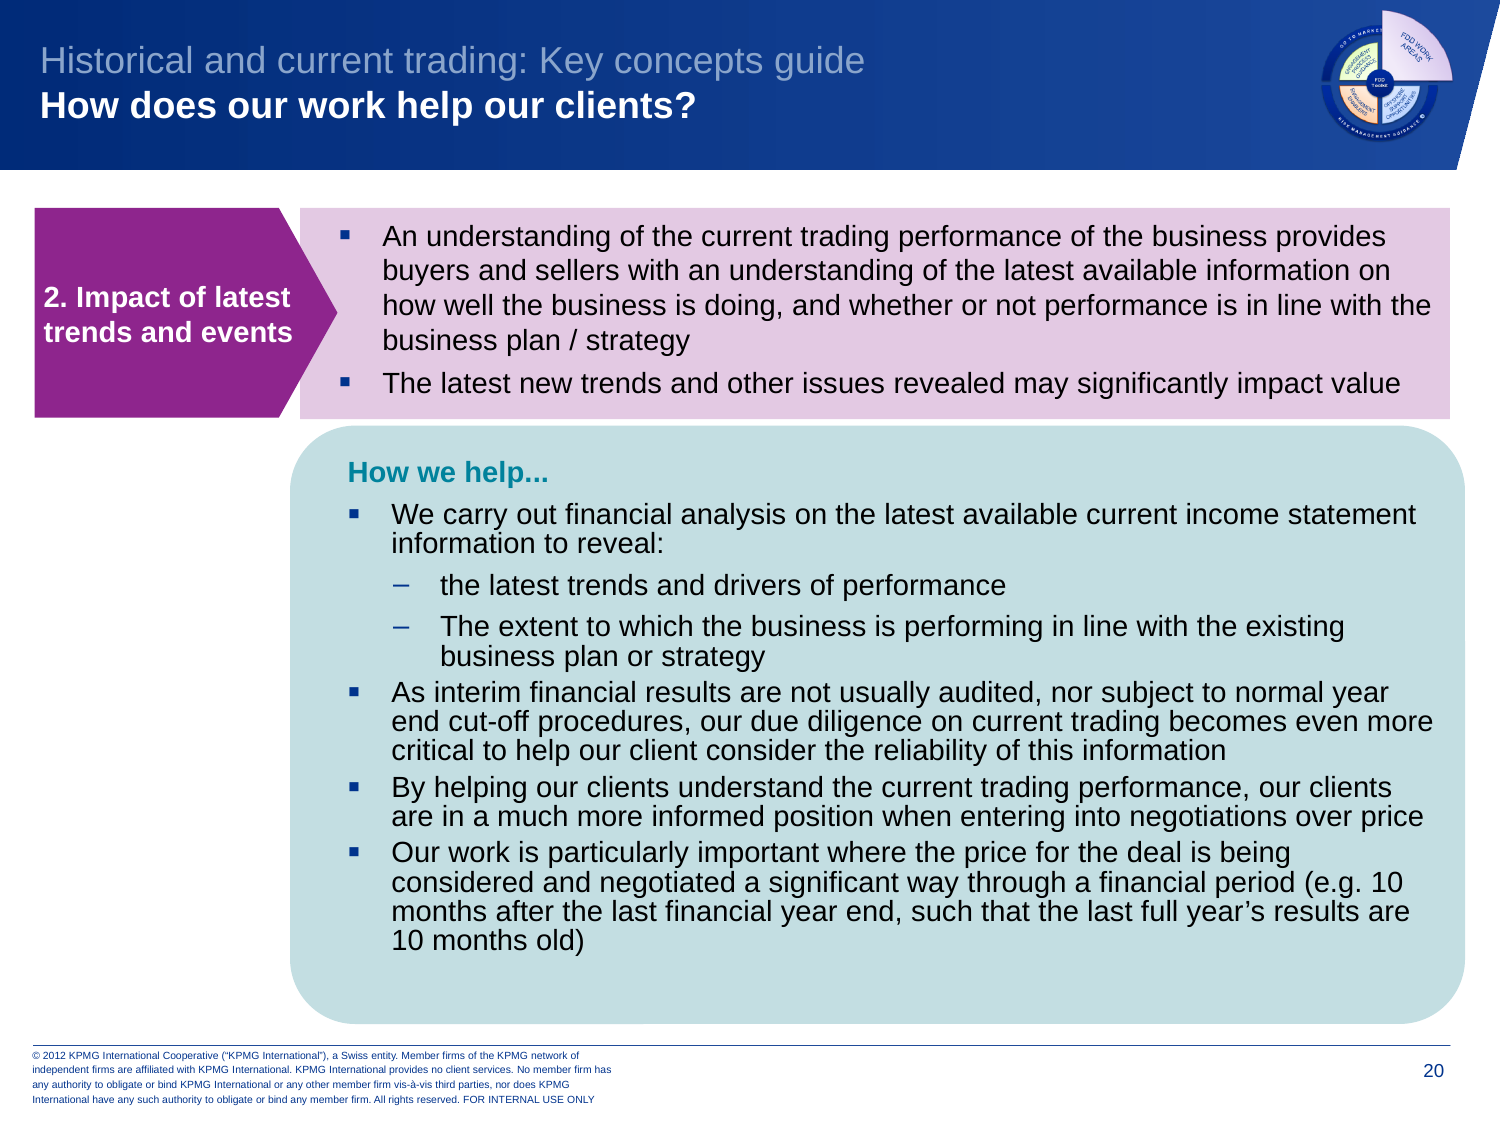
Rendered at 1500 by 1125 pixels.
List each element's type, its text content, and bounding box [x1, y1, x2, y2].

text_box How we help... We carry out financial analysis on the latest available current income statement information to reveal: the latest trends and drivers of performance The extent to which the business is performing in line with the existing business plan or strategy As interim financial results are not usually audited, nor subject to normal year end cut-off procedures, our due diligence on current trading becomes even more critical to help our client consider the reliability of this information By helping our clients understand the current trading performance, our clients are in a much more informed position when entering into negotiations over price Our work is particularly important where the price for the deal is being considered and negotiated a significant way through a financial period (e.g. 10 months after the last financial year end, such that the last full year’s results are 10 months old) [290, 425, 1466, 1025]
text_box An understanding of the current trading performance of the business provides buyers and sellers with an understanding of the latest available information on how well the business is doing, and whether or not performance is in line with the business plan / strategy The latest new trends and other issues revealed may significantly impact value [300, 207, 1450, 420]
text_box Historical and current trading: Key concepts guide How does our work help our clients? [24, 0, 1500, 162]
text_box 2. Impact of latest trends and events [34, 207, 338, 418]
picture [1319, 8, 1456, 144]
